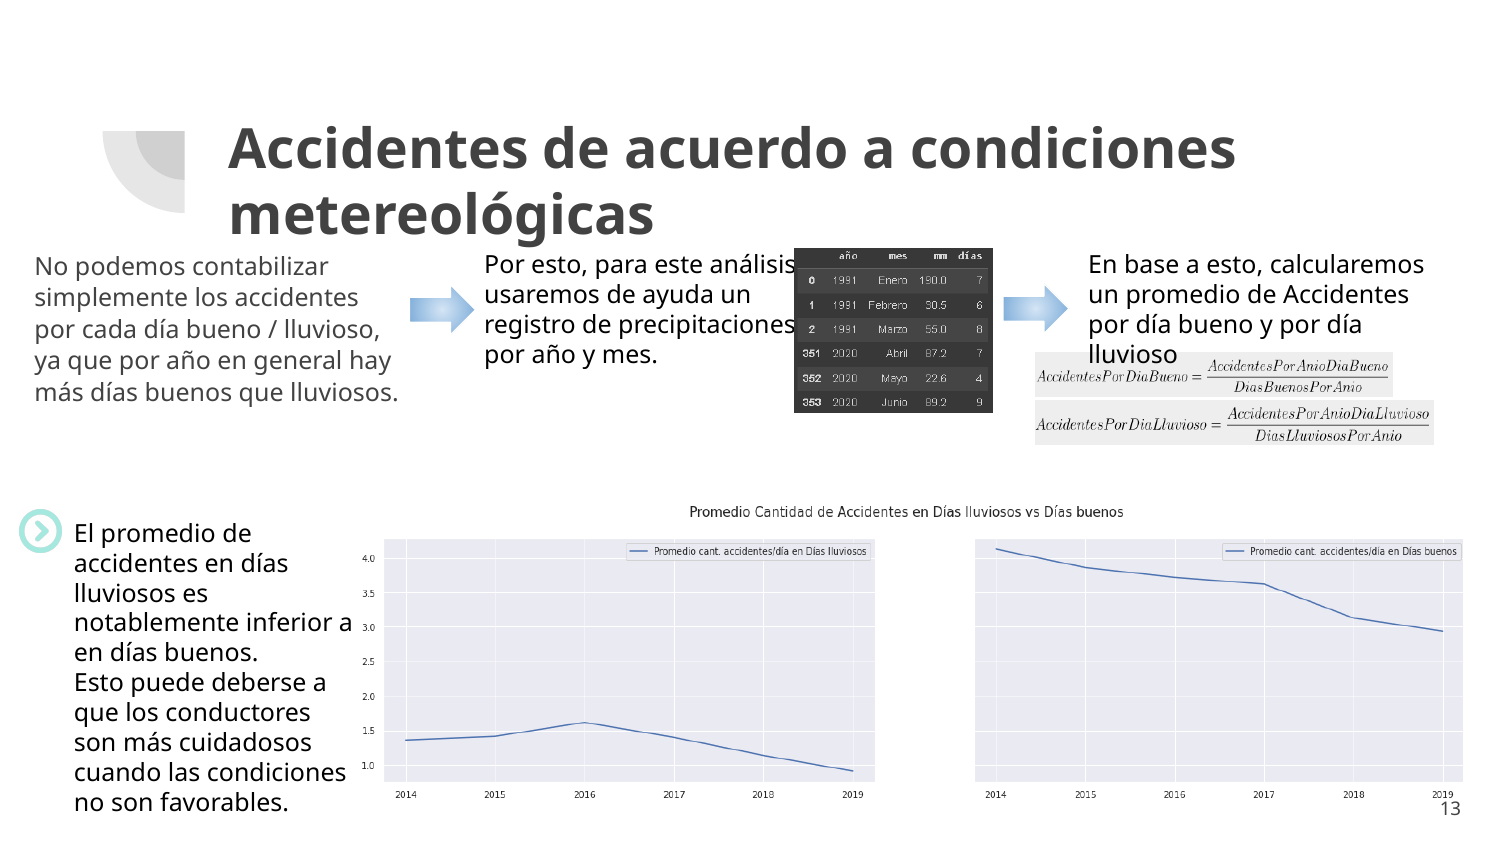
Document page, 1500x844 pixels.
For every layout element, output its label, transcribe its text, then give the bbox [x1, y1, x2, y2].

title Accidentes de acuerdo a condiciones metereológicas [213, 98, 1389, 263]
picture [1035, 399, 1434, 445]
text_box Por esto, para este análisis usaremos de ayuda un registro de precipitaciones por año y mes. [469, 233, 835, 384]
text_box El promedio de accidentes en días lluviosos es notablemente inferior a en días buenos. Esto puede deberse a que los conductores son más cuidadosos cuando las condiciones no son favorables. [59, 502, 370, 832]
list No podemos contabilizar simplemente los accidentes por cada día bueno / lluvioso, ya que por año en general hay más días buenos que lluviosos. [19, 233, 418, 428]
picture [1035, 352, 1393, 397]
picture [19, 509, 63, 553]
text_box [1002, 283, 1070, 334]
text_box En base a esto, calcularemos un promedio de Accidentes por día bueno y por día lluvioso [1073, 233, 1471, 384]
picture [794, 248, 993, 414]
text_box [409, 284, 476, 335]
slide_number ‹#› [1386, 777, 1477, 842]
picture [357, 501, 1463, 804]
